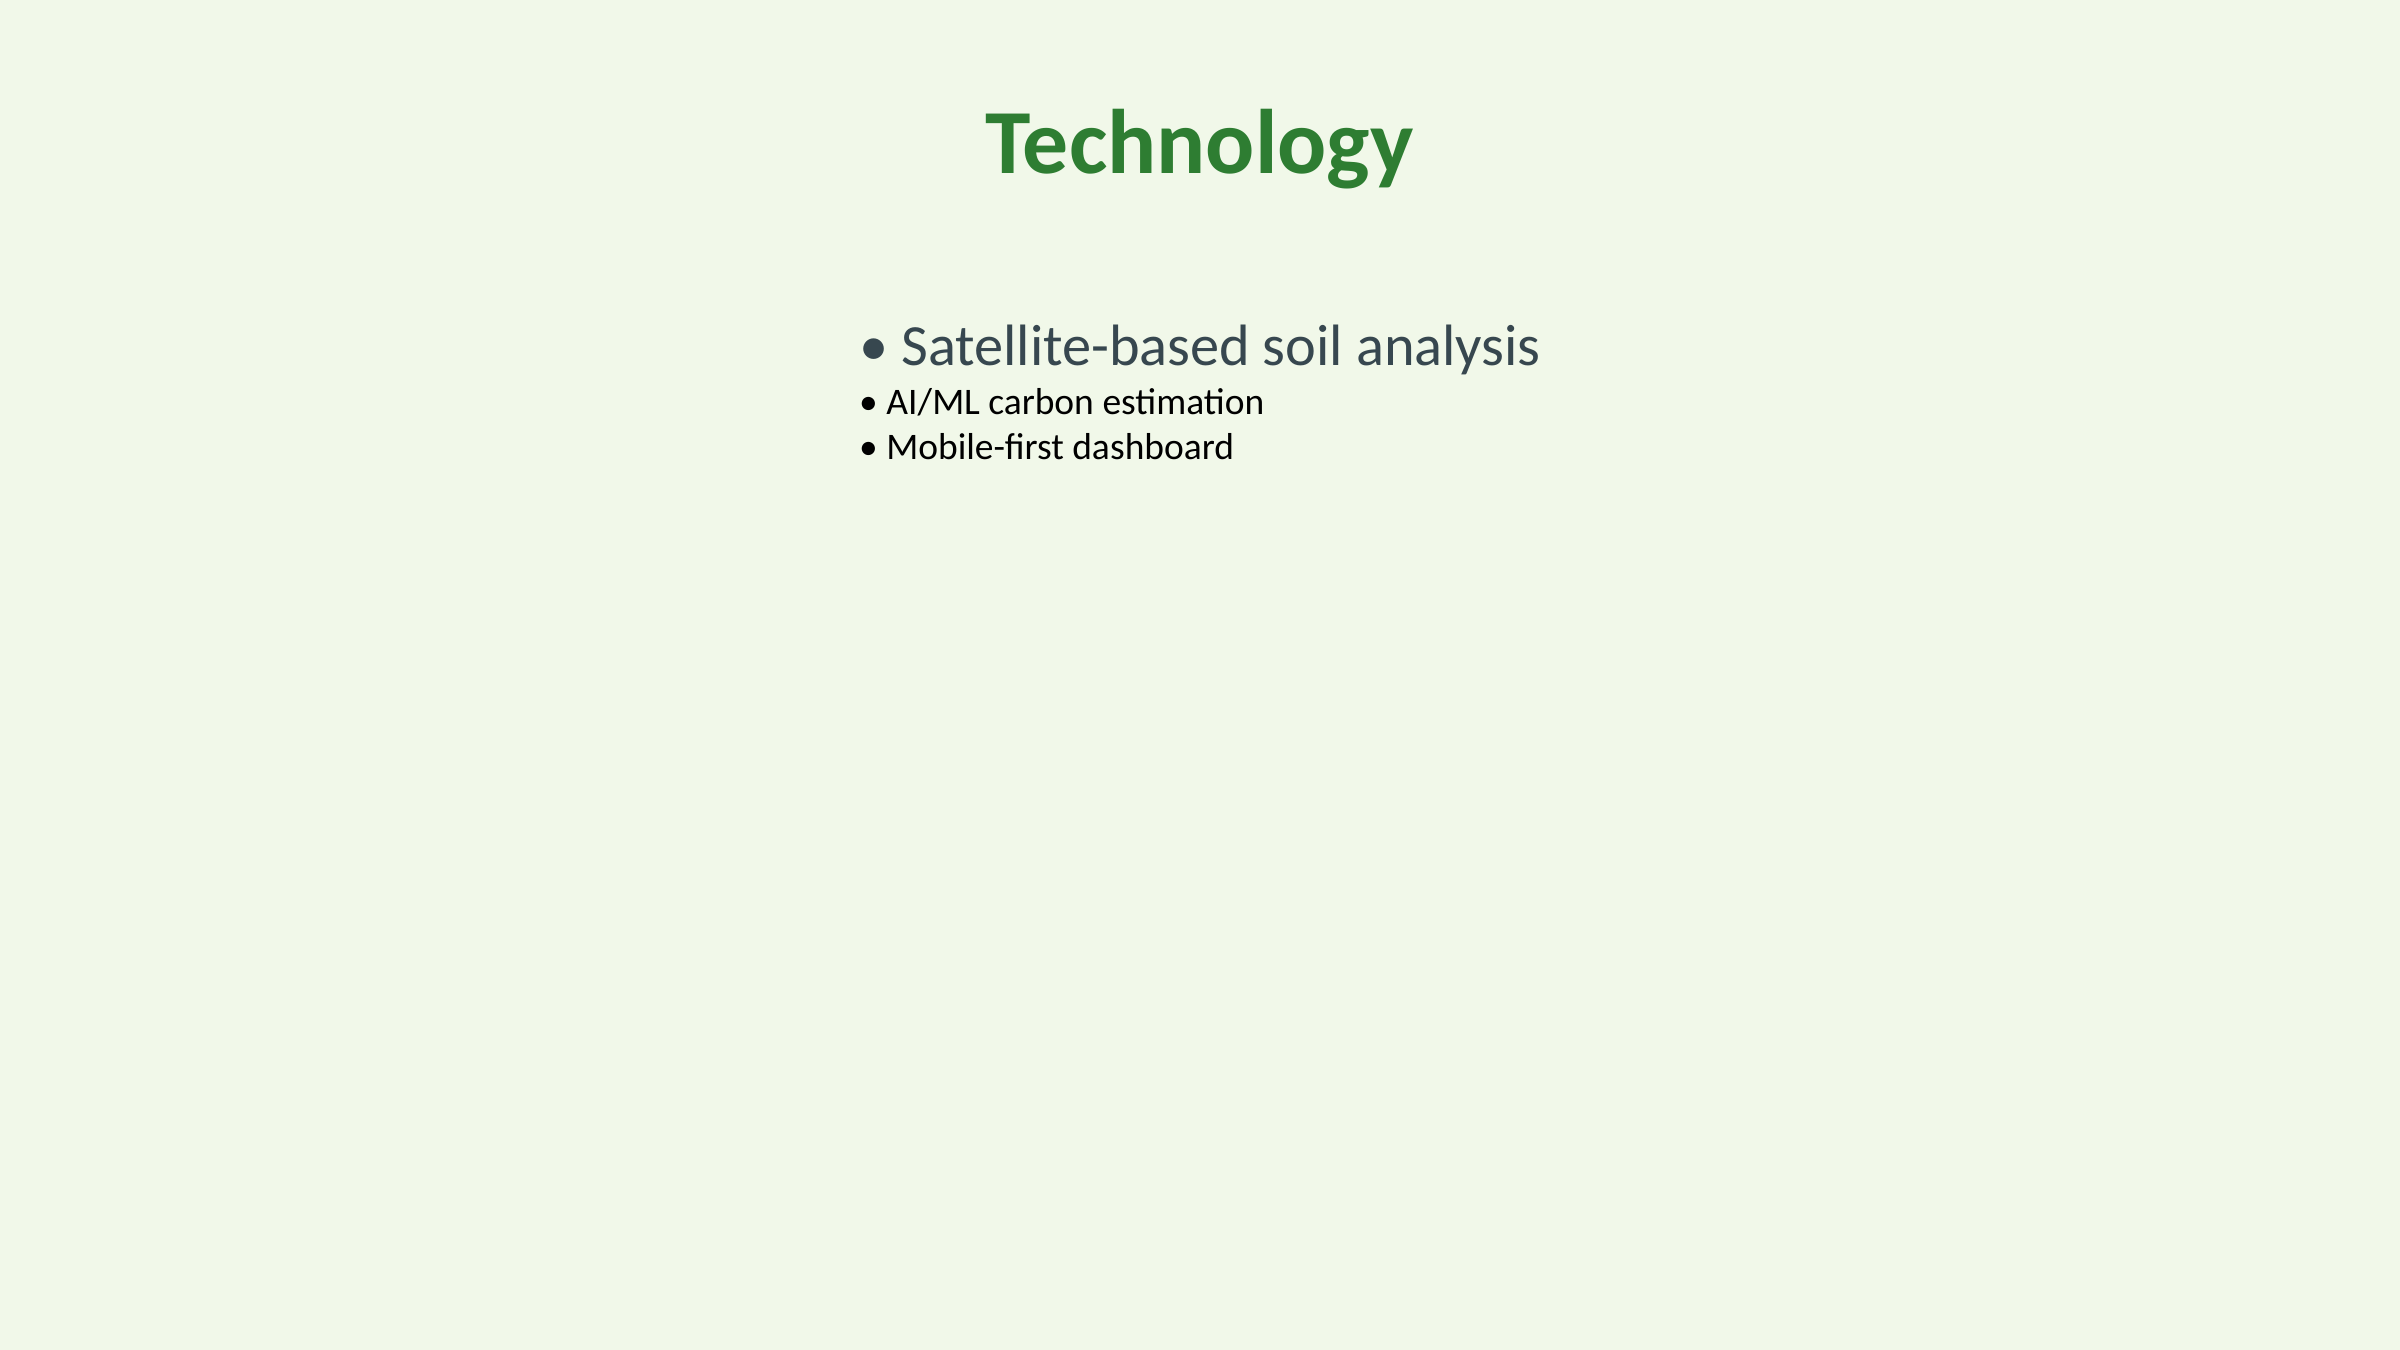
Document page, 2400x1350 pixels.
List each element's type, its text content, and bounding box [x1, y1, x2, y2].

text_box Technology [970, 74, 1430, 200]
text_box • Satellite-based soil analysis • AI/ML carbon estimation • Mobile-first dashboard [844, 300, 1556, 475]
